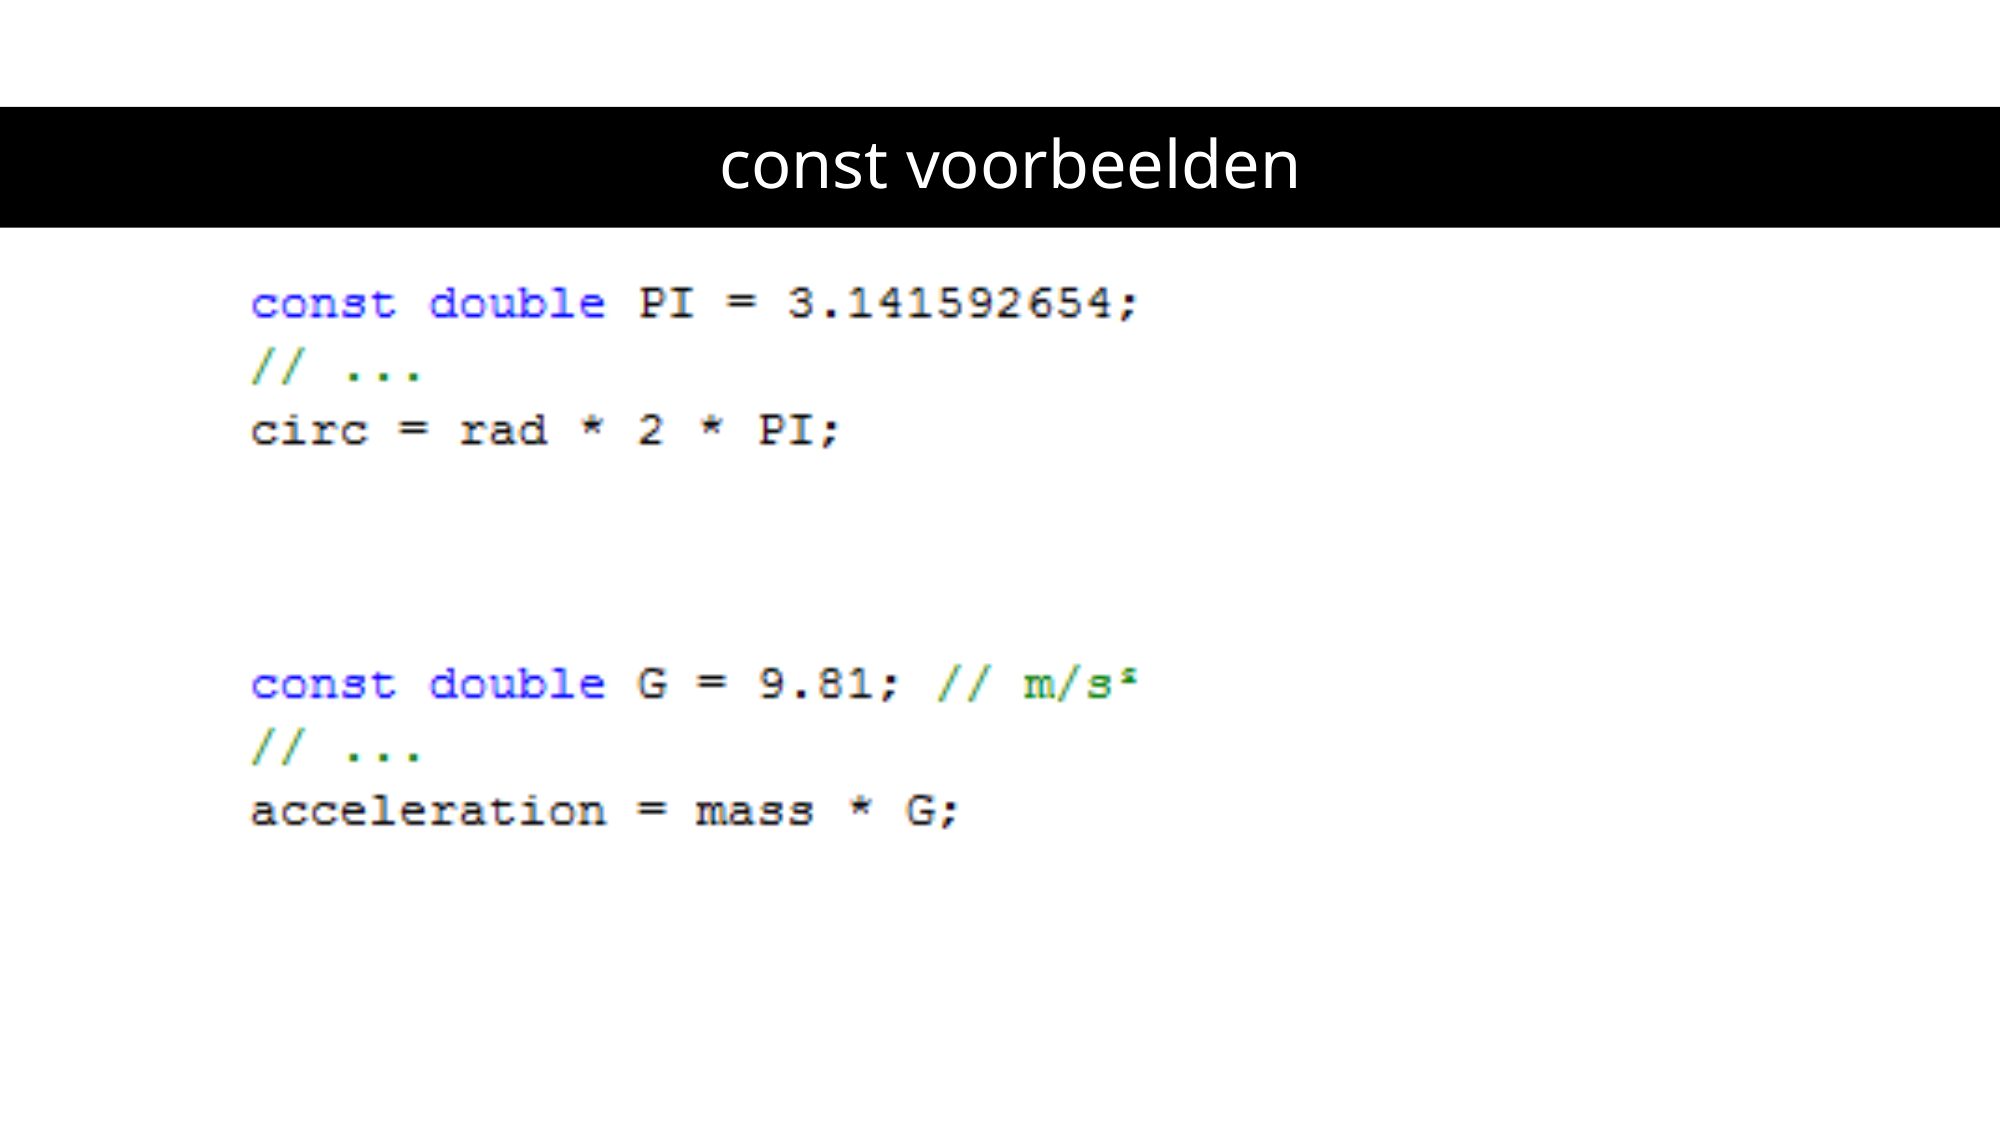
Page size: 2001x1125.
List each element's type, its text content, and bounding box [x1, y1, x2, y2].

text_box [0, 106, 2000, 229]
title const voorbeelden [91, 105, 1931, 228]
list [217, 274, 1783, 996]
